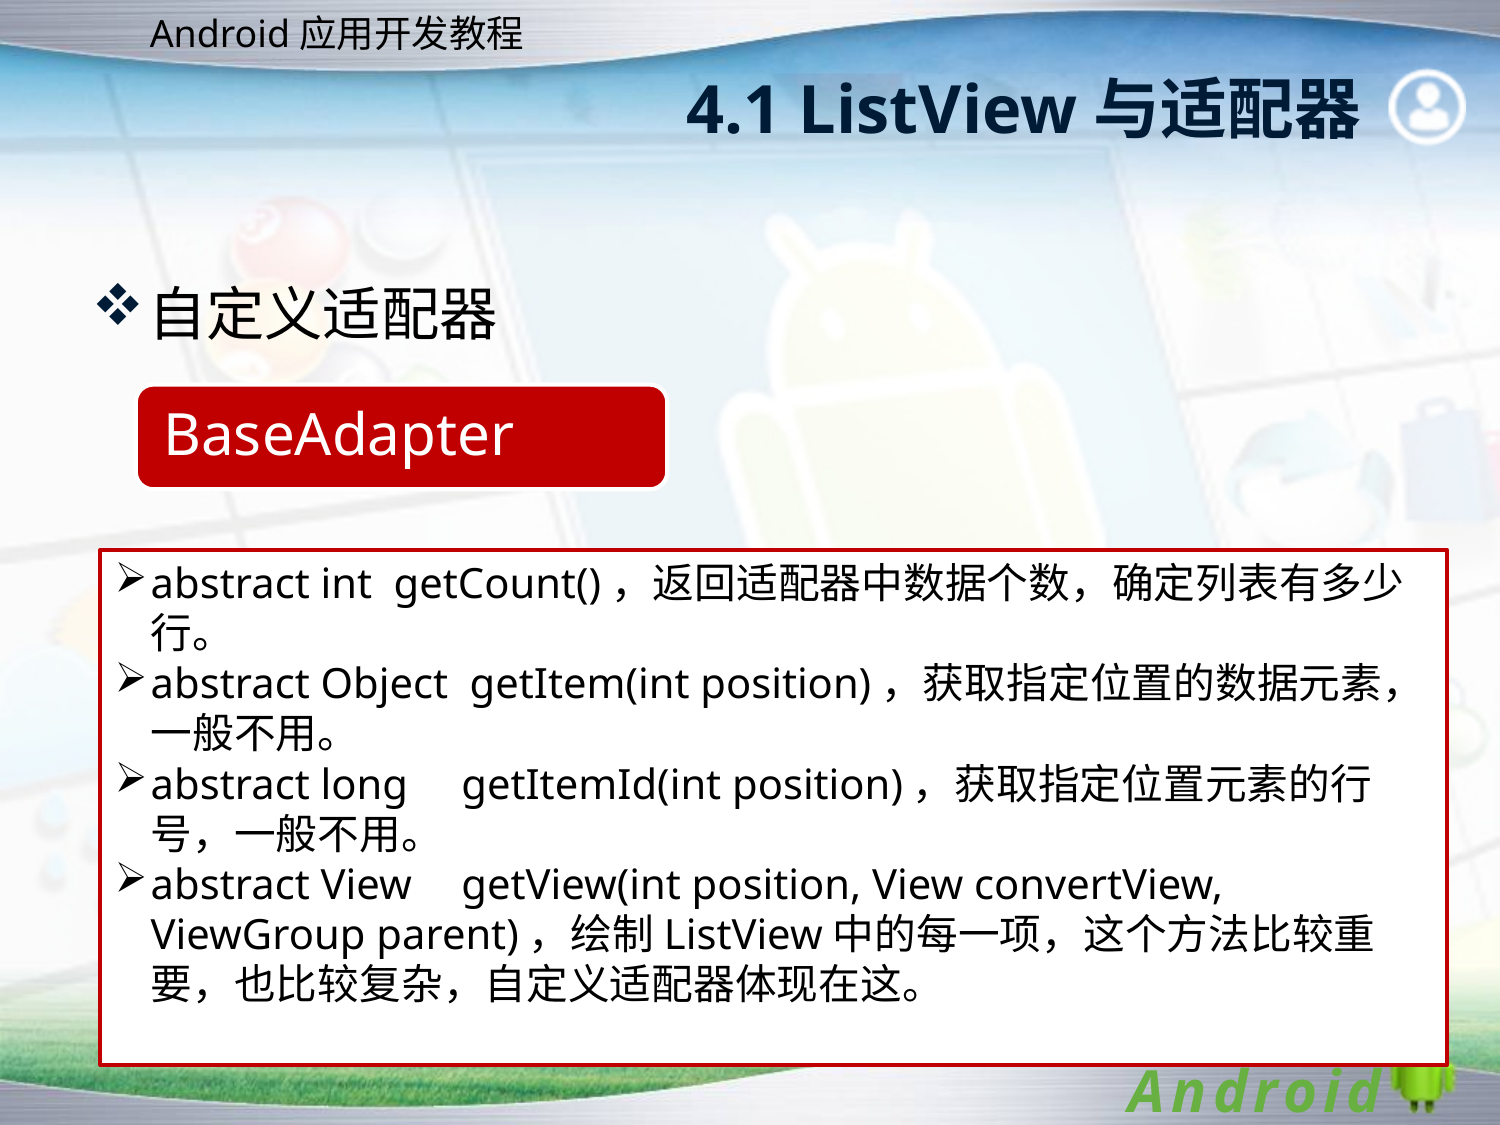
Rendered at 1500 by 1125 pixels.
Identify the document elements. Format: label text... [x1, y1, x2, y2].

picture [0, 0, 1500, 1125]
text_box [135, 384, 668, 492]
title 4.1 ListView与适配器 [213, 66, 1377, 147]
text_box abstract int getCount()，返回适配器中数据个数，确定列表有多少行。 abstract Object getItem(int position)，获取指定位置的数据元素，一般不用。 abstract long getItemId(int position)，获取指定位置元素的行号，一般不用。 abstract View getView(int position, View convertView, ViewGroup parent)，绘制ListView中的每一项，这个方法比较重要，也比较复杂，自定义适配器体现在这。 [98, 548, 1449, 1067]
list 自定义适配器 [76, 269, 1400, 1012]
